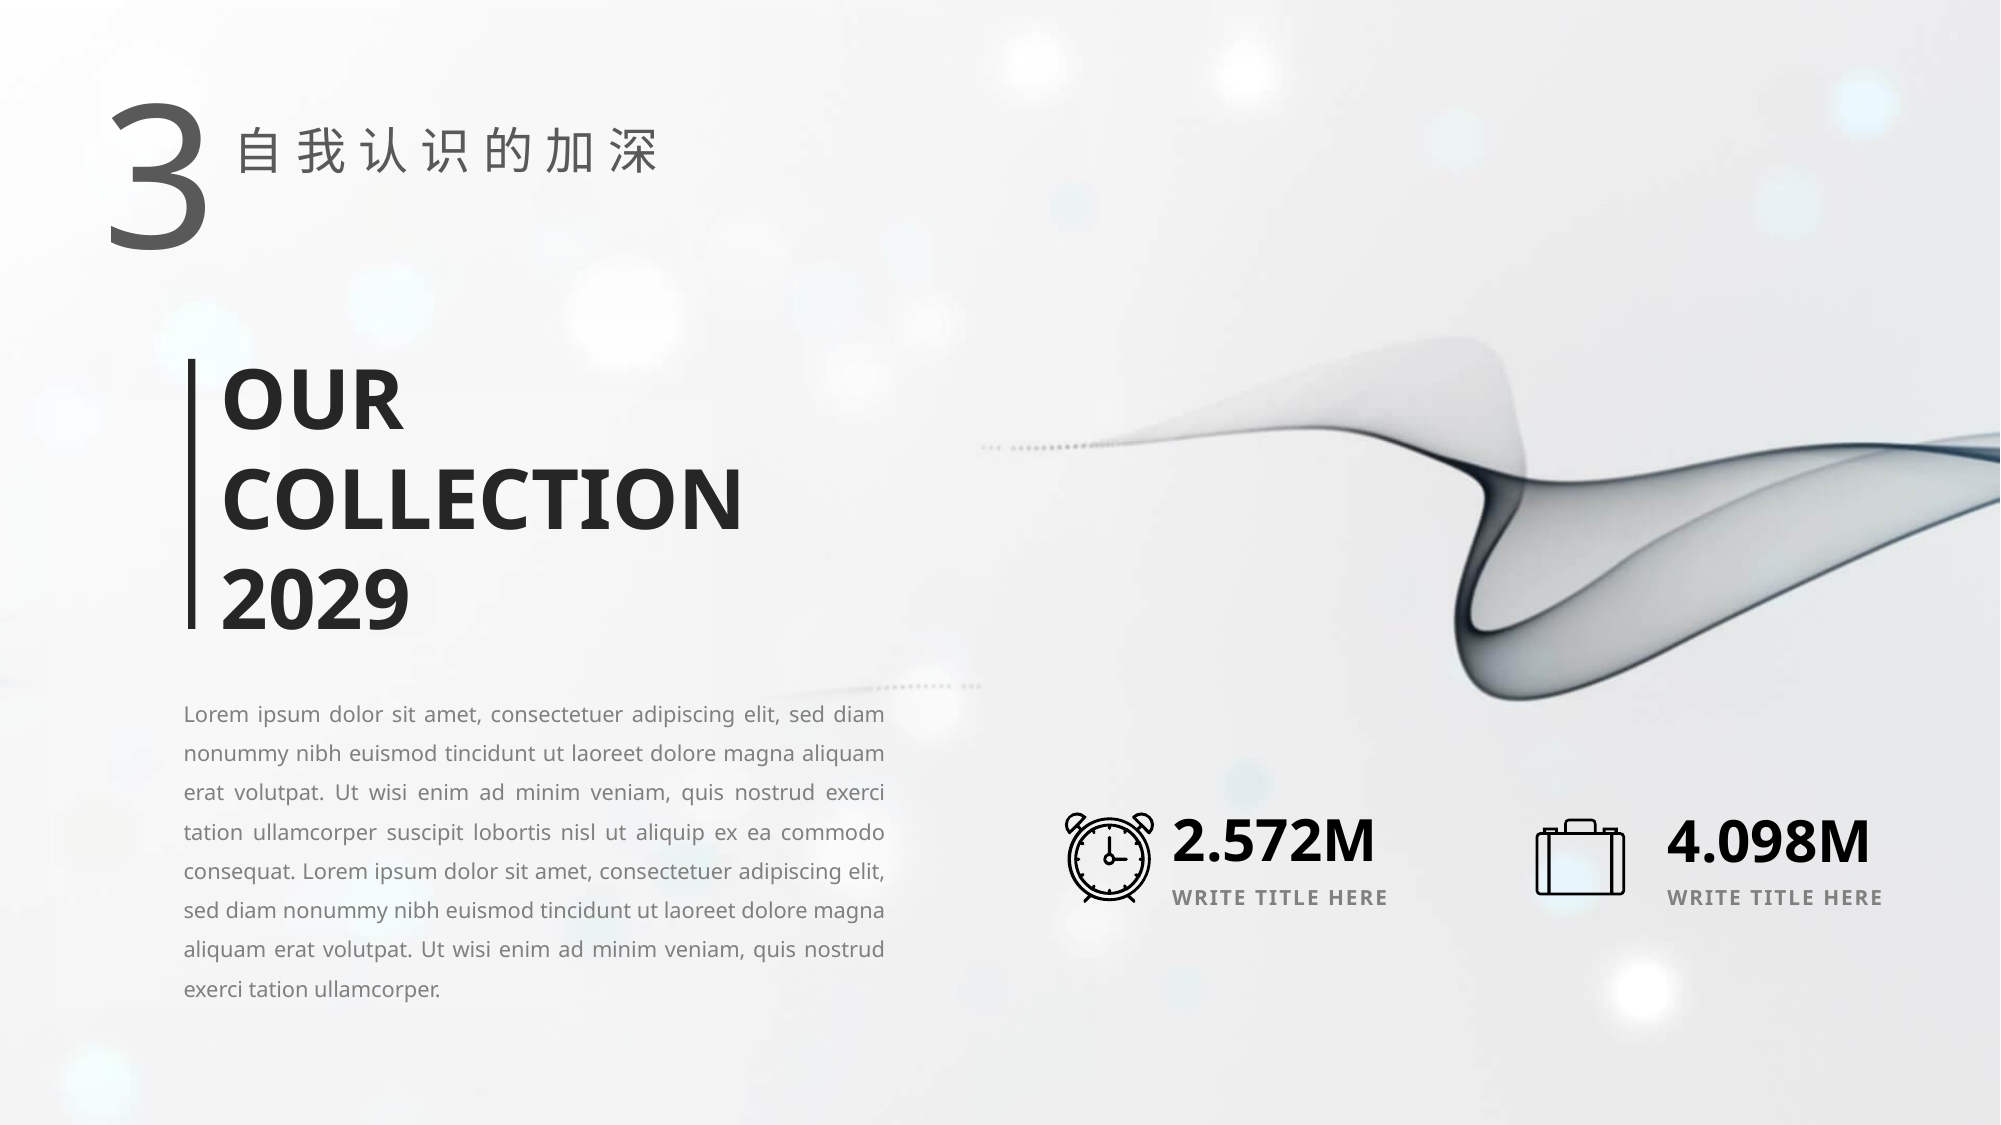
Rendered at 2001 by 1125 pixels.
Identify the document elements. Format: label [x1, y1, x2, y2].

text_box [1185, 796, 1373, 918]
text_box [1110, 812, 1155, 903]
picture [0, 0, 2000, 1125]
text_box [1535, 818, 1626, 896]
text_box [1680, 796, 1868, 918]
